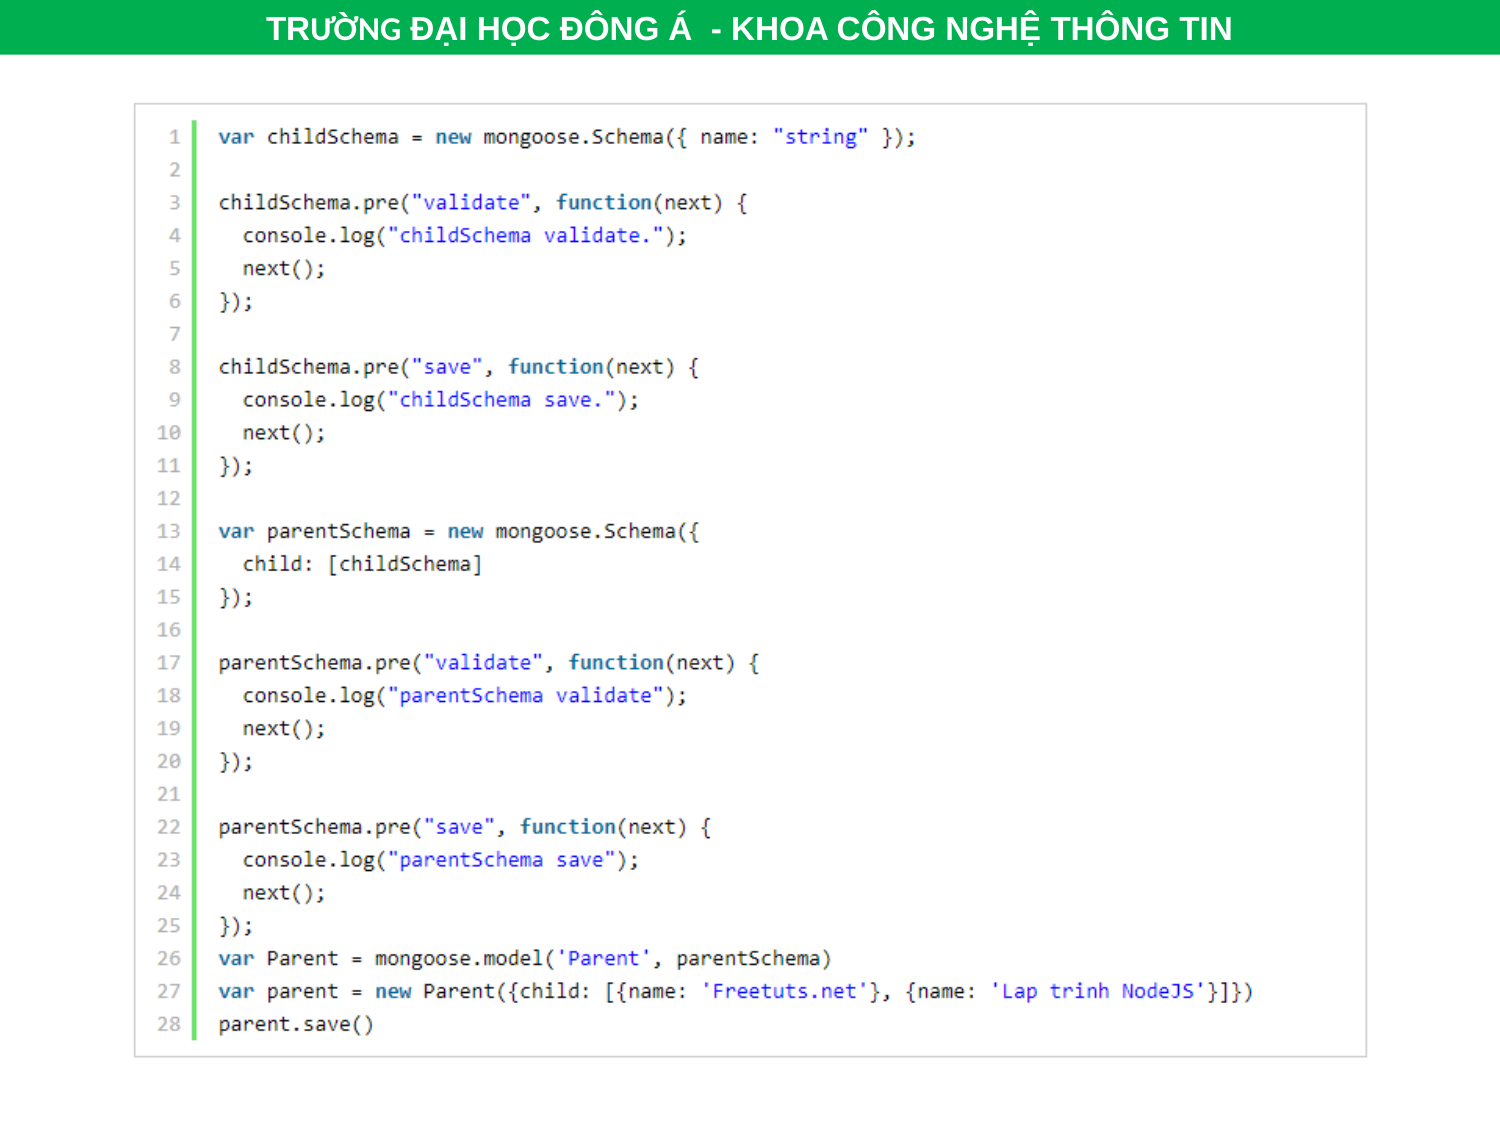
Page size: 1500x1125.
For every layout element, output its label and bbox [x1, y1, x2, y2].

picture [117, 61, 1383, 1064]
